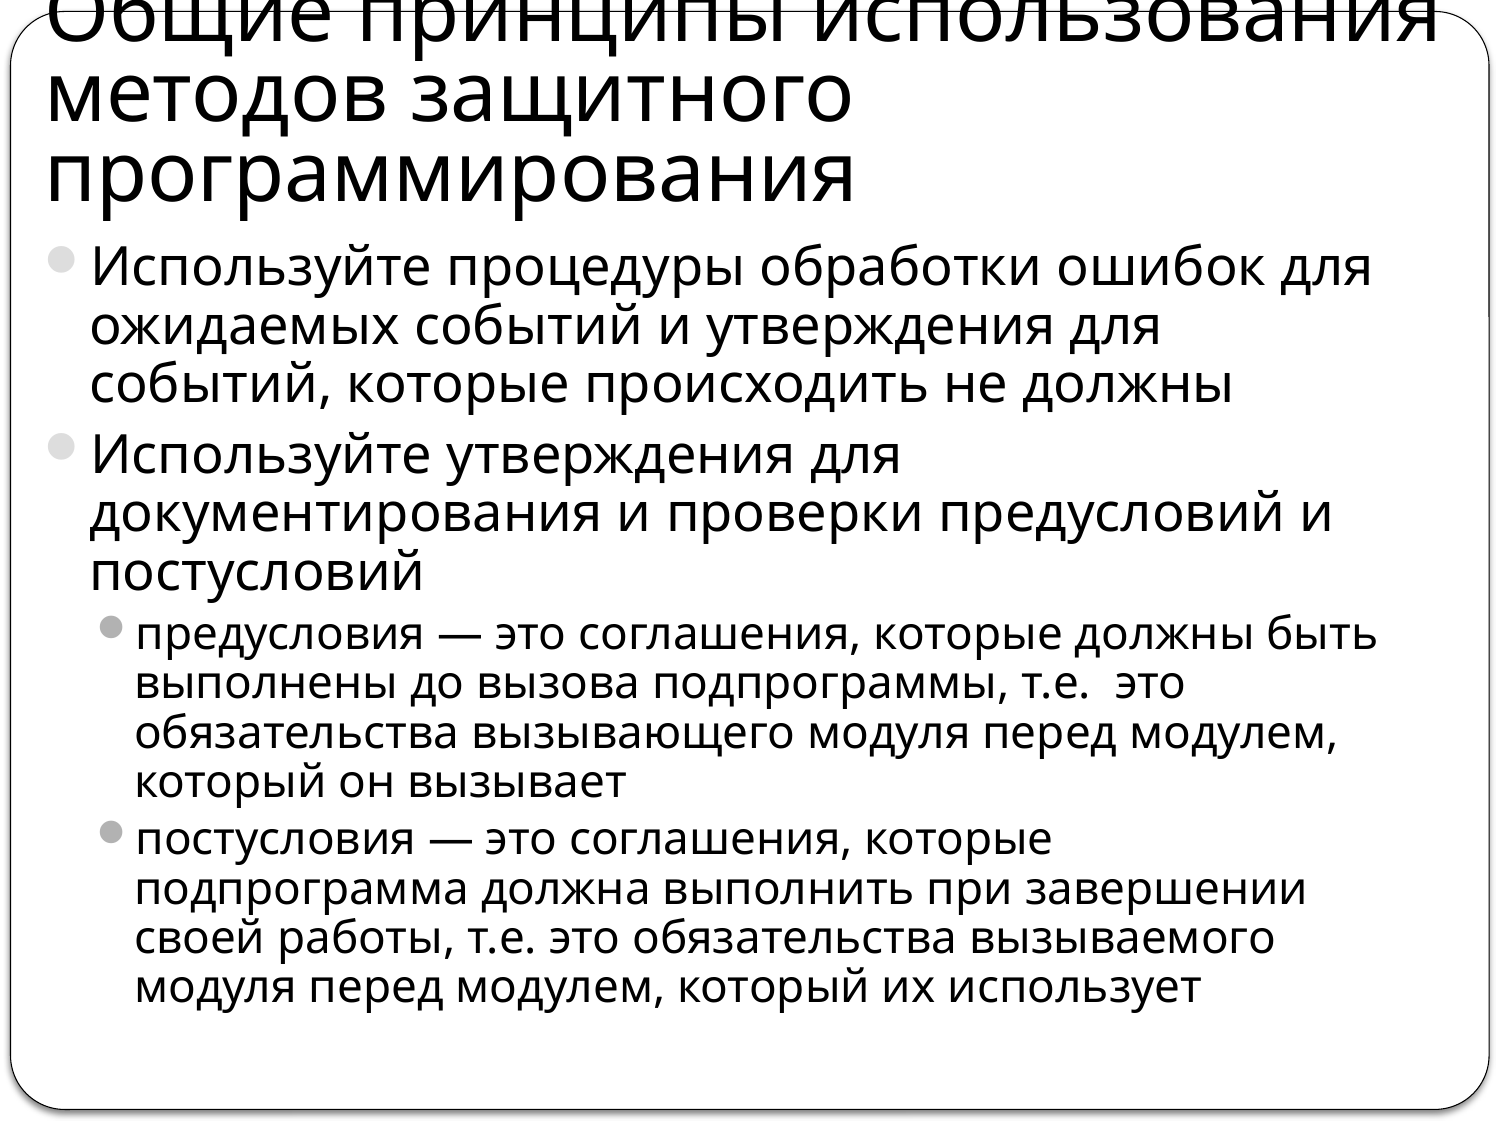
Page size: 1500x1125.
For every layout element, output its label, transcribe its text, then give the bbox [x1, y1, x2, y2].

title Общие принципы использования методов защитного программирования [29, 45, 1471, 233]
list Используйте процедуры обработки ошибок для ожидаемых событий и утверждения для событий, которые происходить не должны Используйте утверждения для документирования и проверки предусловий и постусловий предусловия — это соглашения, которые должны быть выполнены до вызова подпрограммы, т.е. это обязательства вызывающего модуля перед модулем, который он вызывает постусловия — это соглашения, которые подпрограмма должна выполнить при завершении своей работы, т.е. это обязательства вызываемого модуля перед модулем, который их использует [29, 231, 1402, 1071]
